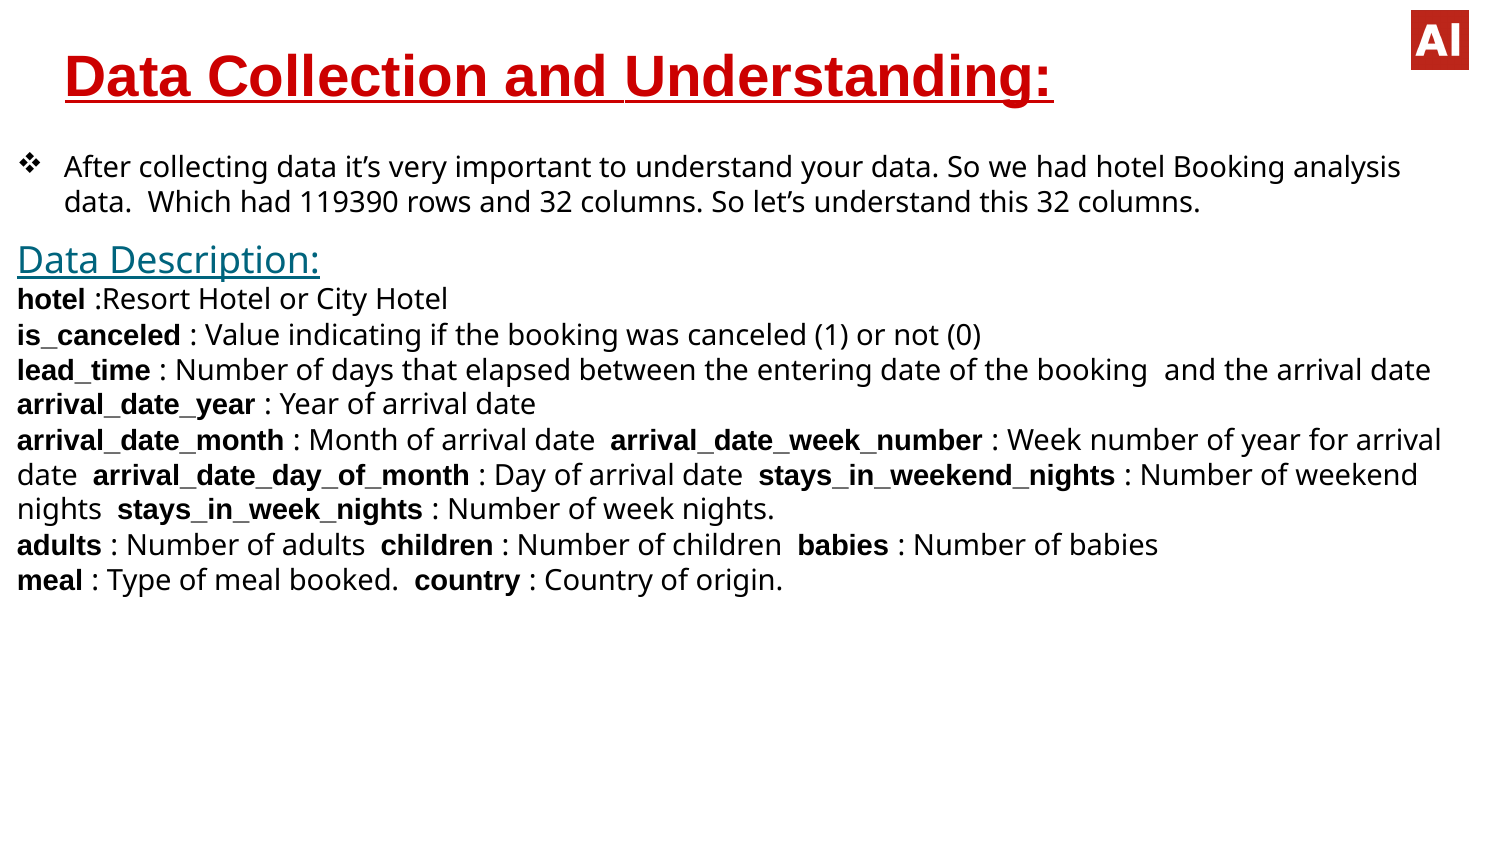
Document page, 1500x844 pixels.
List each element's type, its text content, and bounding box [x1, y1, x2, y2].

text_box After collecting data it’s very important to understand your data. So we had hotel Booking analysis data. Which had 119390 rows and 32 columns. So let’s understand this 32 columns. Data Description: hotel :Resort Hotel or City Hotel is_canceled : Value indicating if the booking was canceled (1) or not (0) lead_time : Number of days that elapsed between the entering date of the booking and the arrival date arrival_date_year : Year of arrival date arrival_date_month : Month of arrival date arrival_date_week_number : Week number of year for arrival date arrival_date_day_of_month : Day of arrival date stays_in_weekend_nights : Number of weekend nights stays_in_week_nights : Number of week nights. adults : Number of adults children : Number of children babies : Number of babies meal : Type of meal booked. country : Country of origin. [14, 75, 1450, 596]
text_box Data Collection and Understanding: [49, 23, 1448, 118]
picture [1411, 10, 1469, 70]
